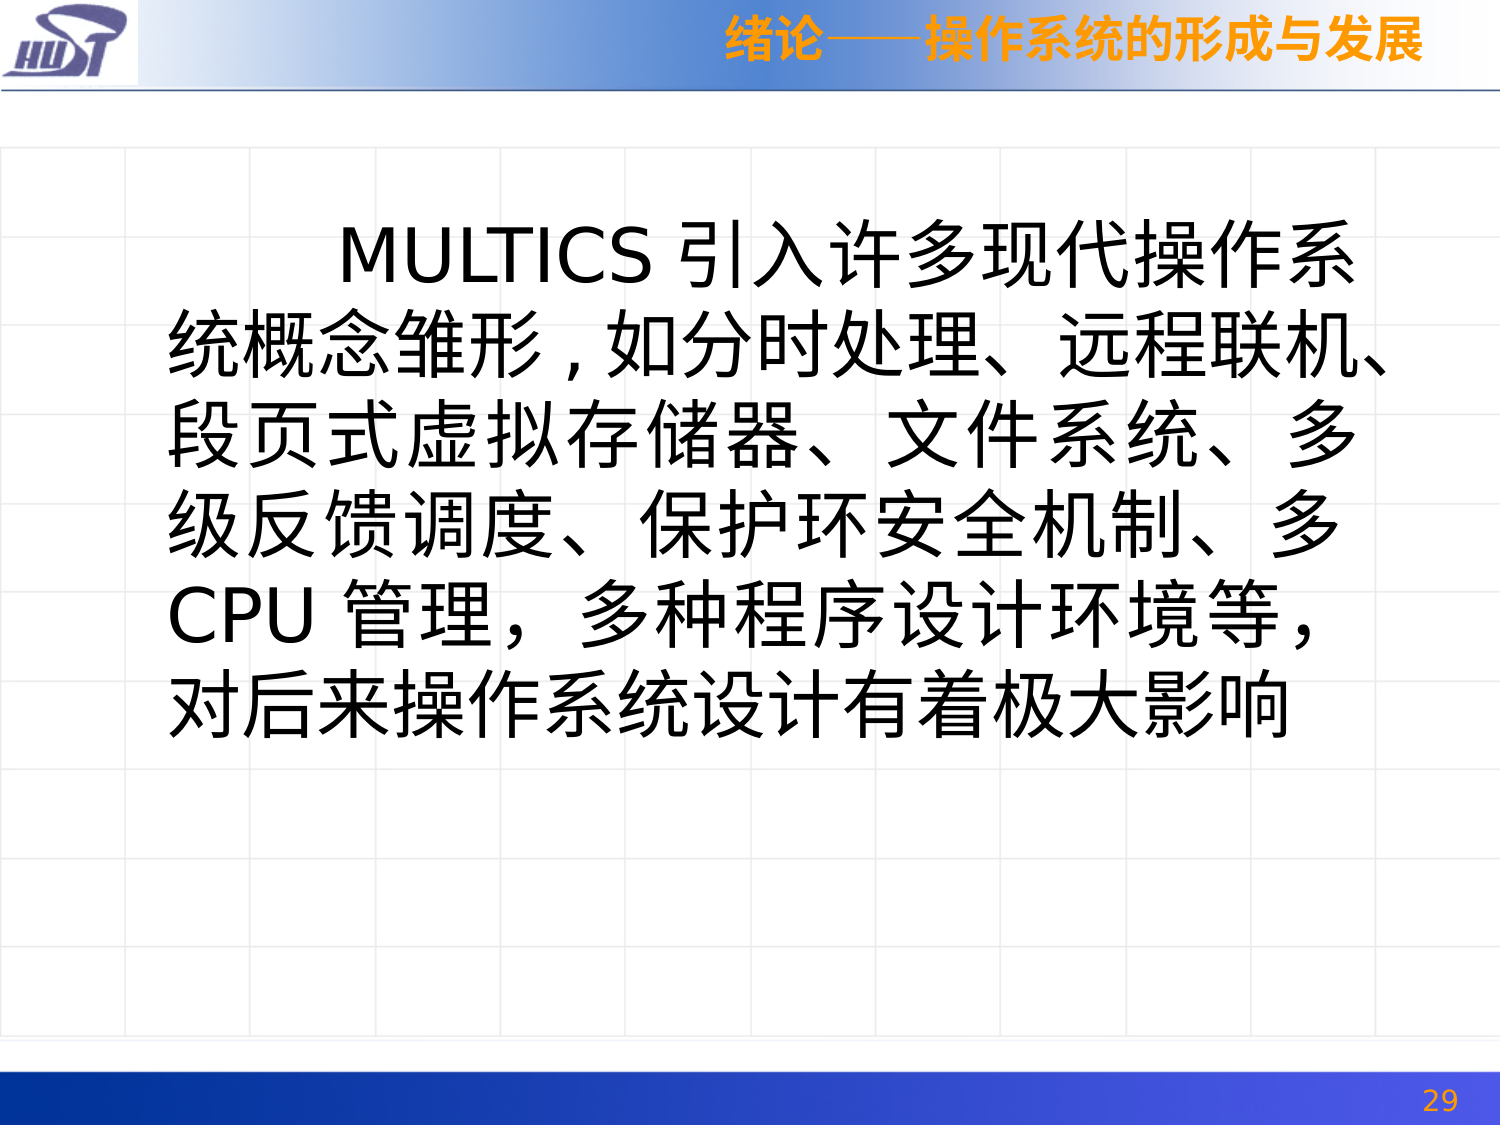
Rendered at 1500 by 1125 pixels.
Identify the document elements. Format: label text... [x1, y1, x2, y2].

text_box 绪论——操作系统的形成与发展 [62, 6, 1440, 76]
picture [0, 0, 1500, 1125]
text_box MULTICS引入许多现代操作系统概念雏形,如分时处理、远程联机、段页式虚拟存储器、文件系统、多级反馈调度、保护环安全机制、多CPU管理，多种程序设计环境等，对后来操作系统设计有着极大影响 [95, 199, 1375, 950]
text_box 29 [1381, 1067, 1500, 1125]
